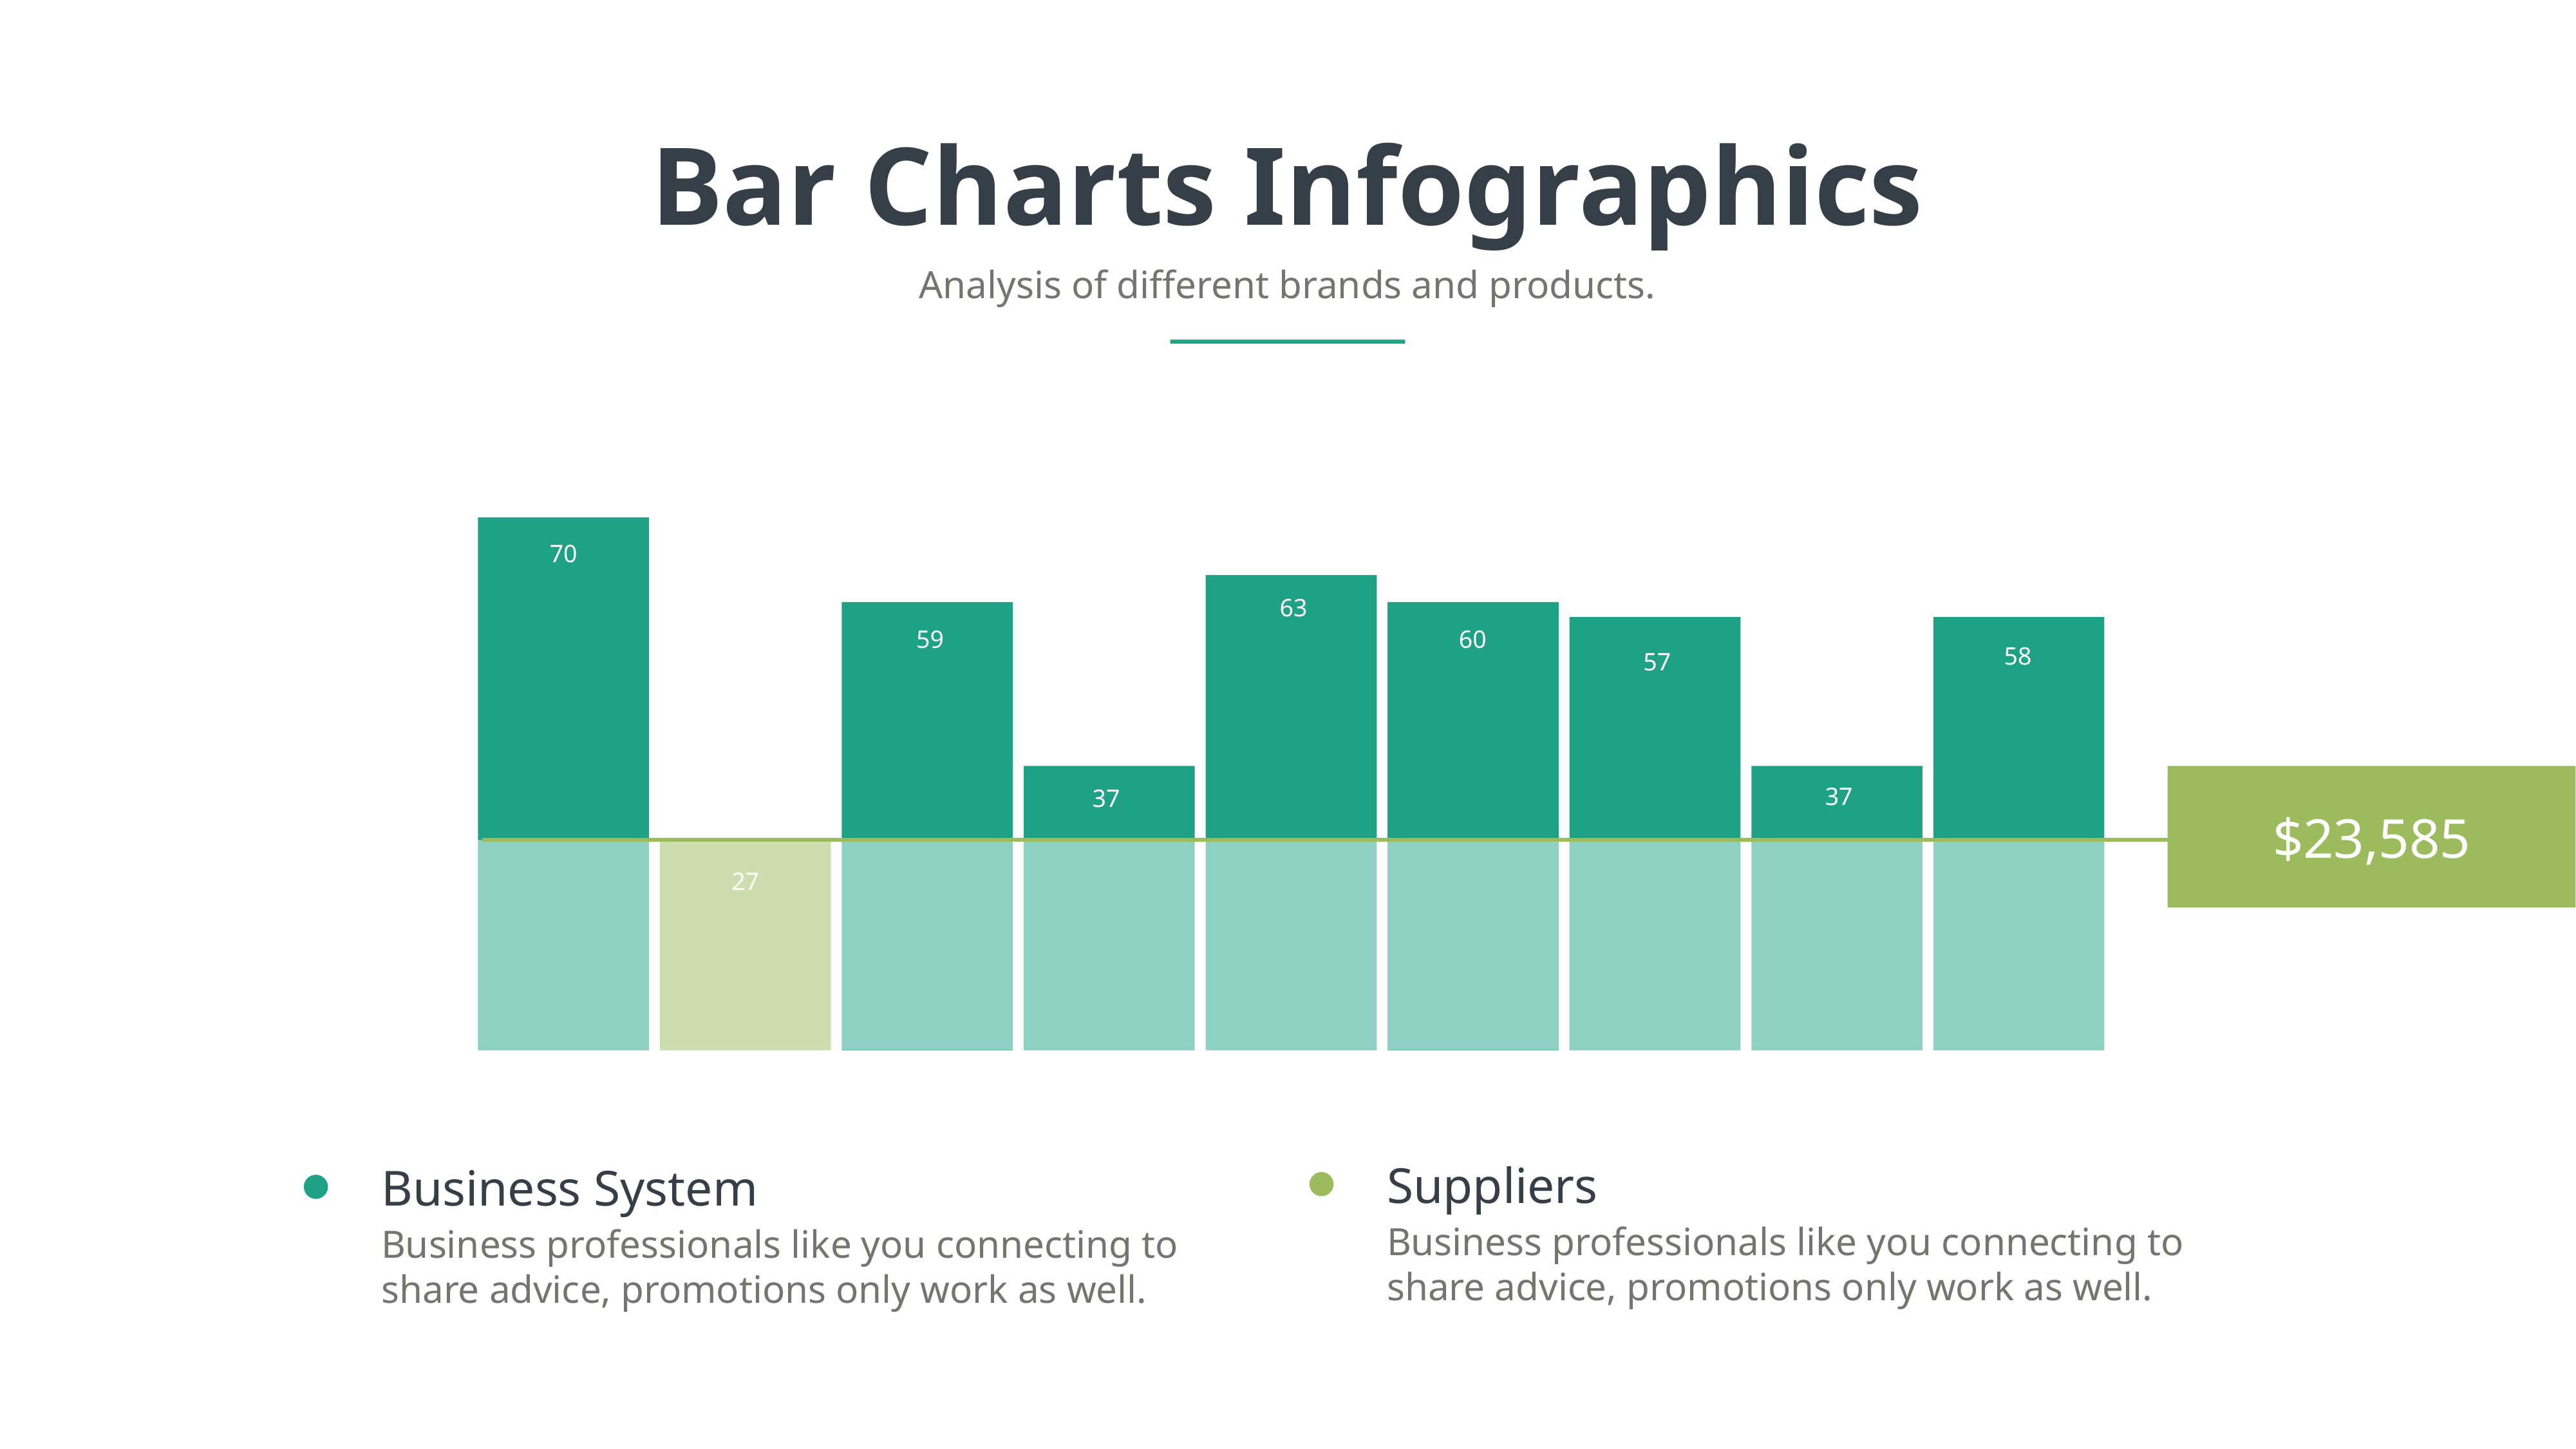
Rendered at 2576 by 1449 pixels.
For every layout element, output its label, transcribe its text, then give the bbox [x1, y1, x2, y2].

text_box [1205, 574, 1377, 587]
text_box 57 [1561, 641, 1754, 681]
text_box [1933, 616, 2105, 636]
text_box [1569, 616, 1741, 641]
text_box 59 [833, 619, 1027, 658]
text_box 60 [1376, 619, 1569, 658]
text_box [1023, 765, 1196, 778]
text_box [1170, 339, 1406, 345]
text_box [326, 839, 2192, 1051]
text_box [1390, 601, 1559, 619]
text_box 37 [1742, 776, 1935, 815]
text_box [477, 516, 650, 534]
text_box 27 [649, 861, 842, 900]
text_box [841, 658, 1013, 838]
text_box [1933, 675, 2105, 838]
text_box [1387, 658, 1559, 838]
text_box [477, 573, 650, 839]
text_box 37 [1010, 778, 1203, 817]
text_box 63 [1197, 587, 1390, 626]
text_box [303, 1150, 2271, 1317]
text_box [1569, 681, 1741, 838]
text_box [841, 601, 1013, 619]
text_box 70 [467, 534, 660, 573]
text_box $23,585 [2167, 765, 2576, 908]
text_box Bar Charts Infographics [641, 113, 1933, 252]
text_box [1205, 626, 1377, 838]
text_box 58 [1921, 636, 2114, 675]
text_box [1751, 815, 1923, 838]
text_box Analysis of different brands and products. [825, 256, 1749, 311]
text_box [1751, 765, 1923, 776]
text_box [1023, 817, 1196, 838]
